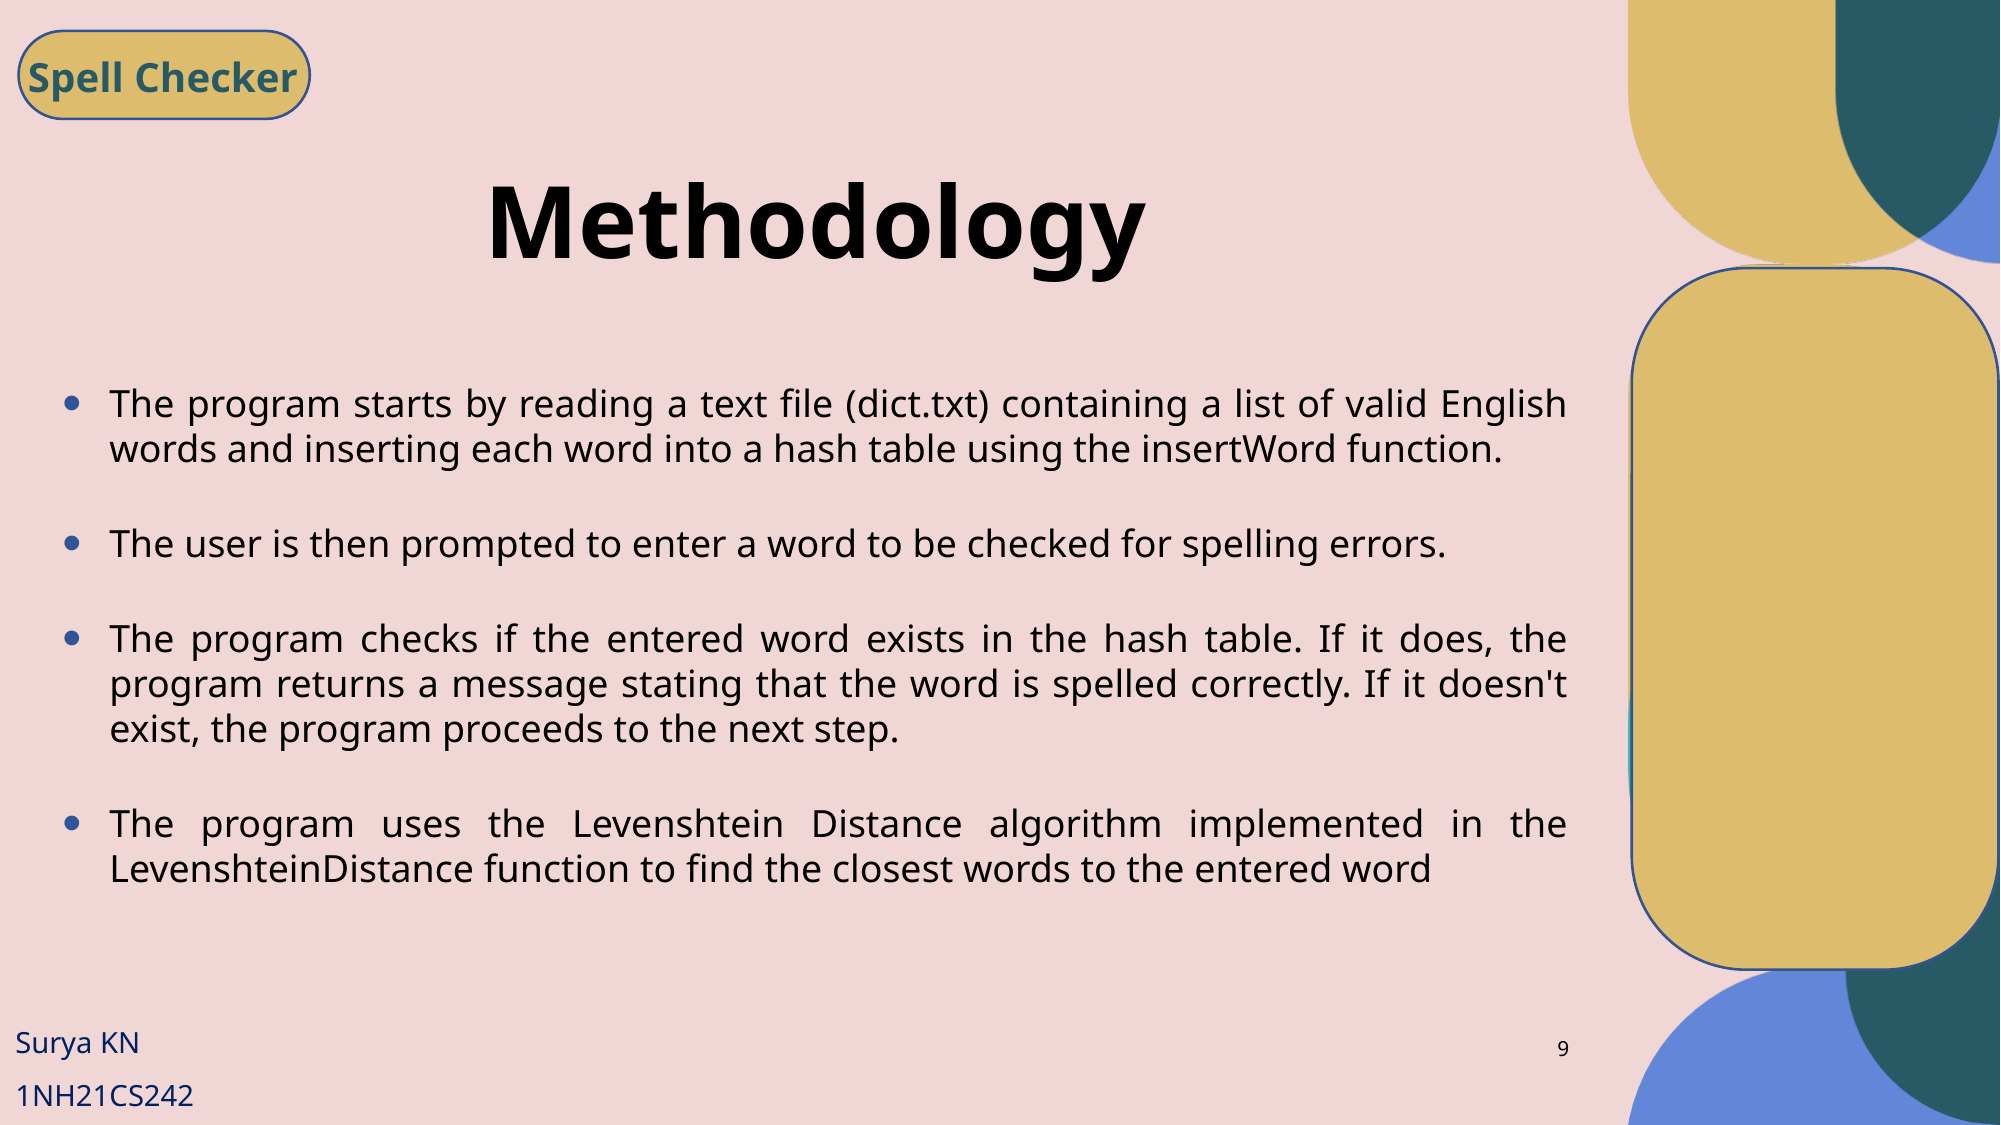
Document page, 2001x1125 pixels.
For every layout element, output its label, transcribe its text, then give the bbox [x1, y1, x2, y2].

slide_number 9 [1493, 1019, 1584, 1080]
text_box Surya KN 1NH21CS242 [0, 1016, 379, 1125]
text_box Spell Checker [12, 37, 314, 115]
text_box [1630, 266, 2000, 971]
picture [1628, 0, 2000, 1125]
text_box The program starts by reading a text file (dict.txt) containing a list of valid English words and inserting each word into a hash table using the insertWord function. The user is then prompted to enter a word to be checked for spelling errors. The program checks if the entered word exists in the hash table. If it does, the program returns a message stating that the word is spelled correctly. If it doesn't exist, the program proceeds to the next step. The program uses the Levenshtein Distance algorithm implemented in the LevenshteinDistance function to find the closest words to the entered word [47, 379, 1584, 892]
text_box [41, 115, 287, 121]
title Methodology [47, 75, 1585, 363]
text_box [37, 29, 291, 37]
